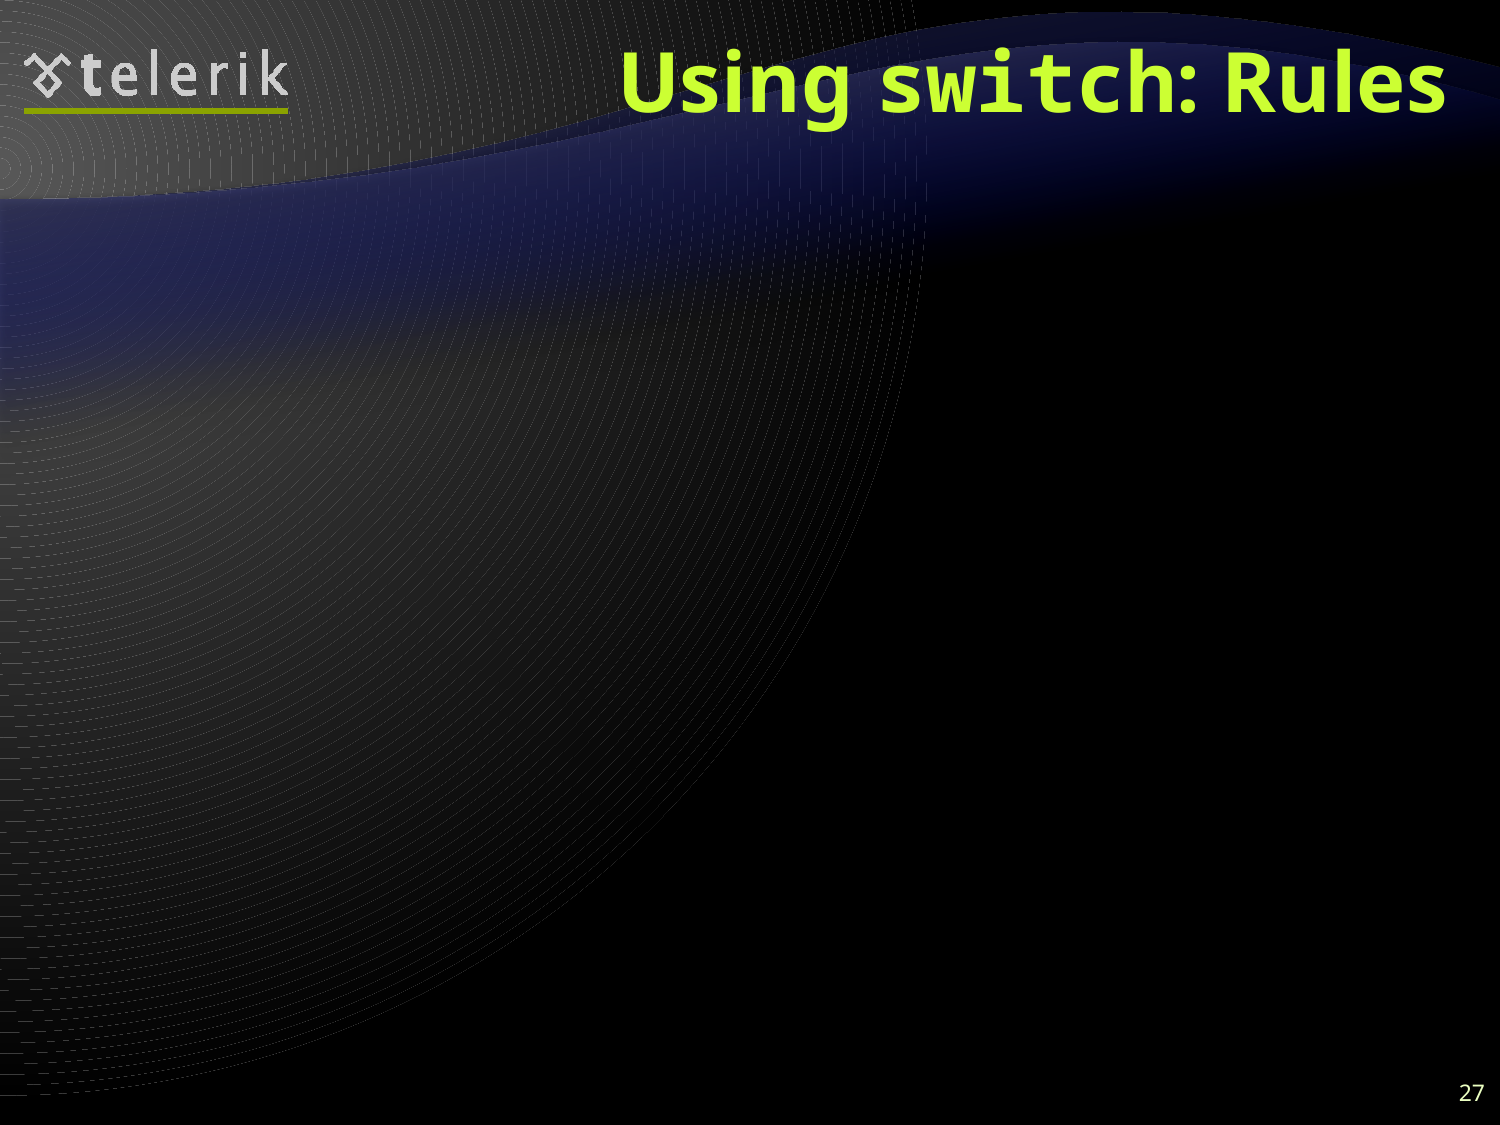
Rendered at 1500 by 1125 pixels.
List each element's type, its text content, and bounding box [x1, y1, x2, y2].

slide_number 27 [1425, 1074, 1500, 1113]
title Using switch: Rules [300, 12, 1463, 163]
picture [24, 49, 288, 114]
